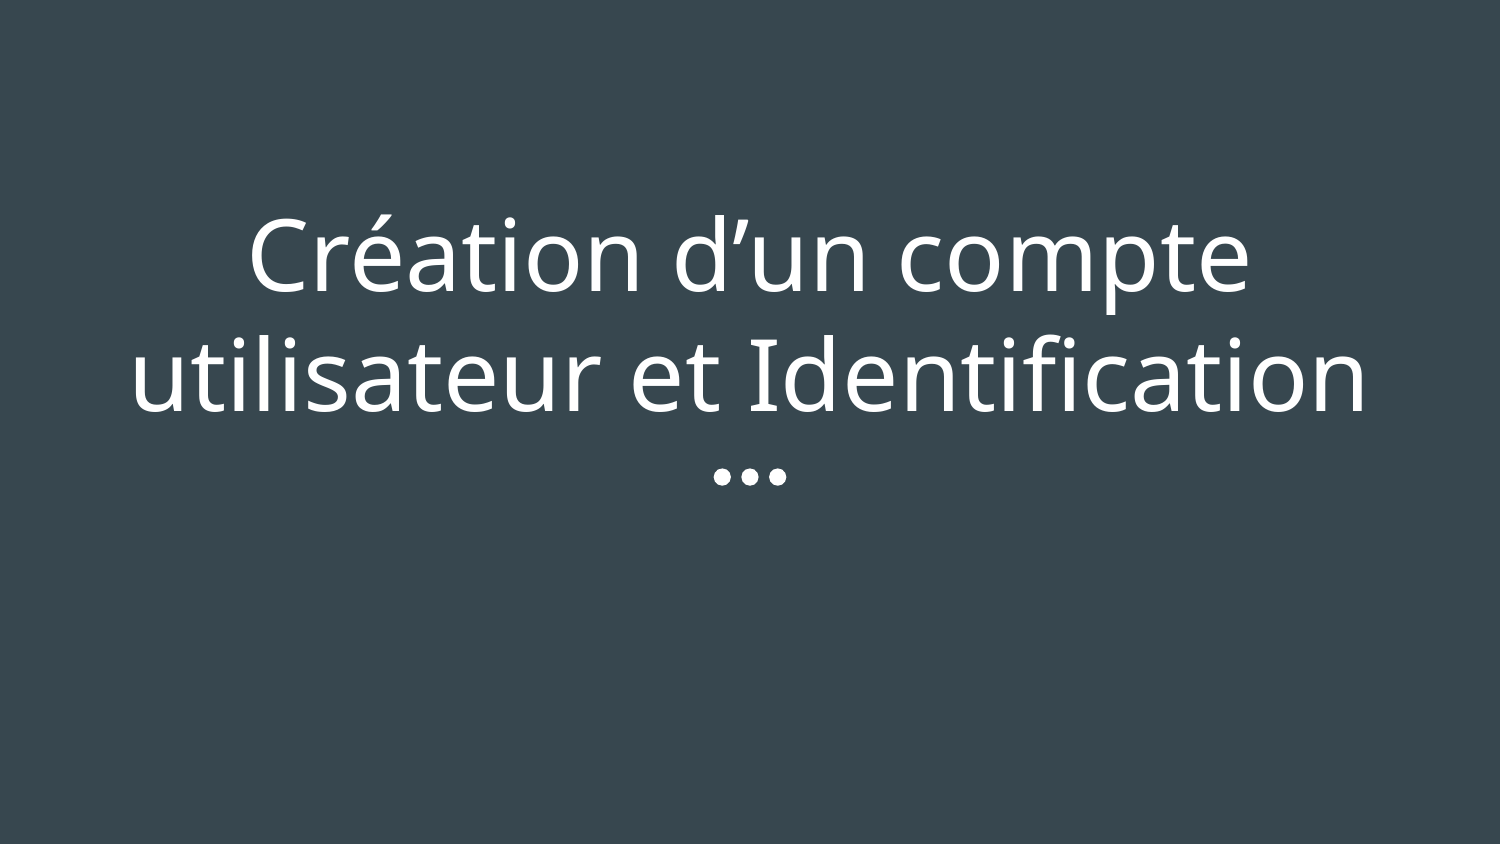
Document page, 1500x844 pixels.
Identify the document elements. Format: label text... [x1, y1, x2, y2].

title Création d’un compte utilisateur et Identification [110, 162, 1390, 447]
